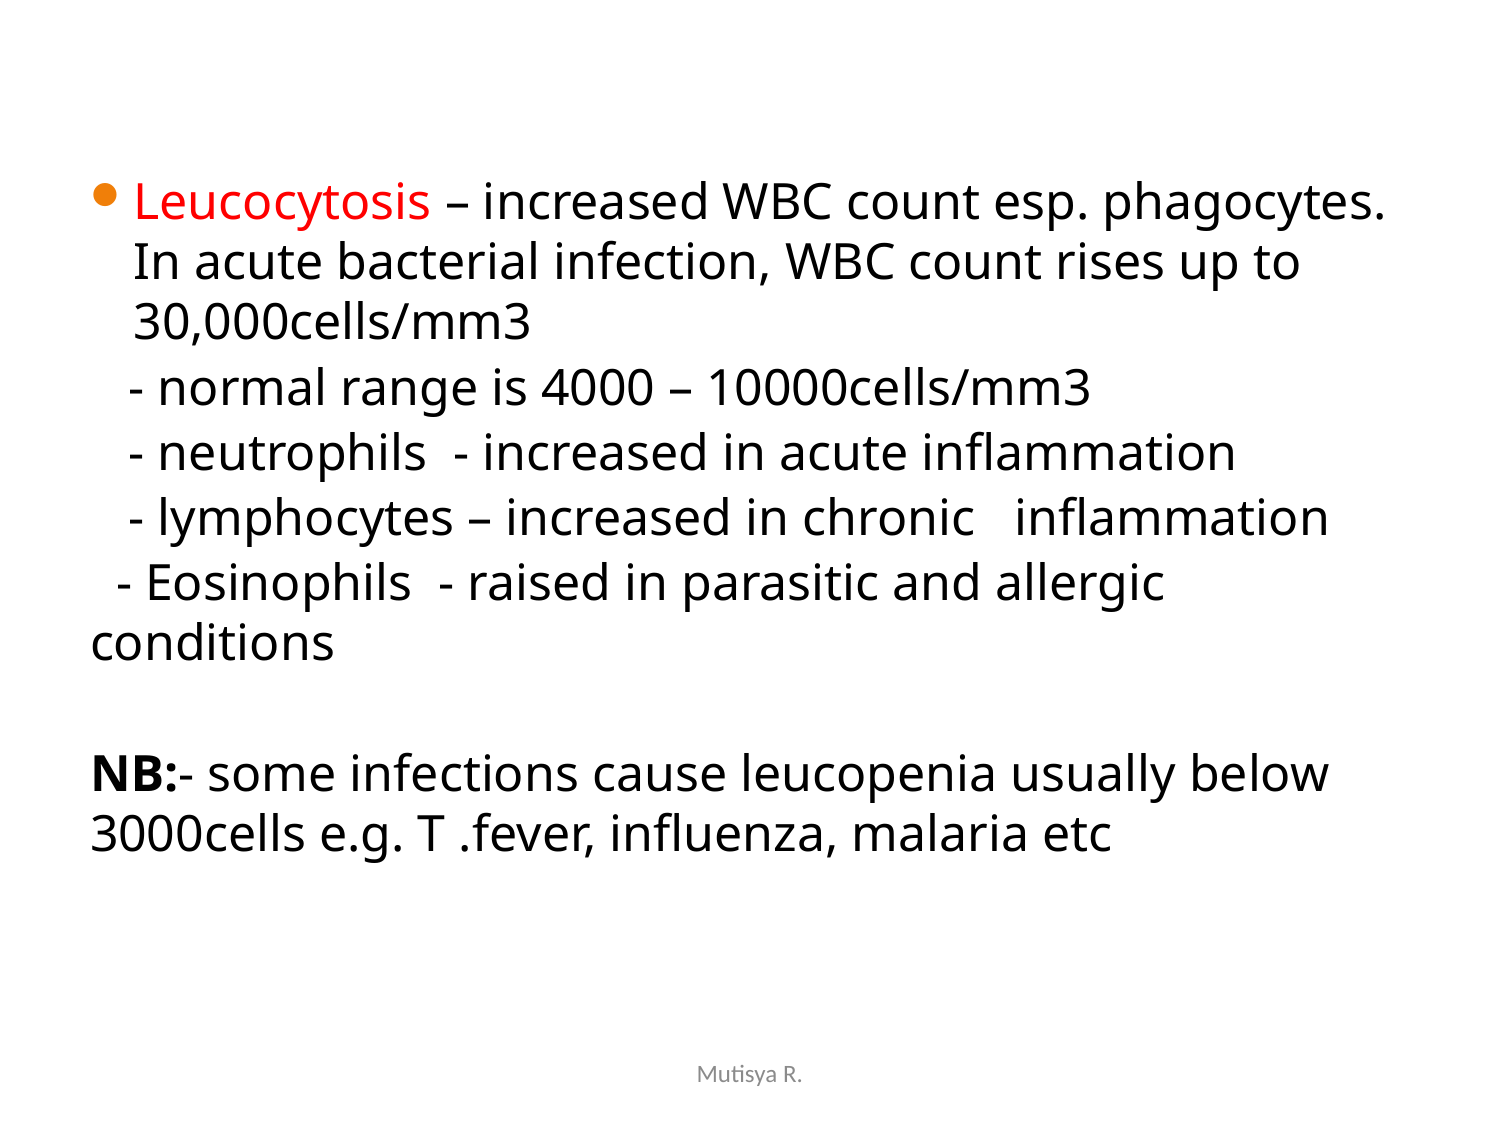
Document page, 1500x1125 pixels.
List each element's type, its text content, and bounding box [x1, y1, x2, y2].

footer Mutisya R. [512, 1042, 988, 1103]
list Leucocytosis – increased WBC count esp. phagocytes. In acute bacterial infection, WBC count rises up to 30,000cells/mm3 - normal range is 4000 – 10000cells/mm3 - neutrophils - increased in acute inflammation - lymphocytes – increased in chronic inflammation - Eosinophils - raised in parasitic and allergic conditions NB:- some infections cause leucopenia usually below 3000cells e.g. T .fever, influenza, malaria etc [75, 162, 1425, 1005]
